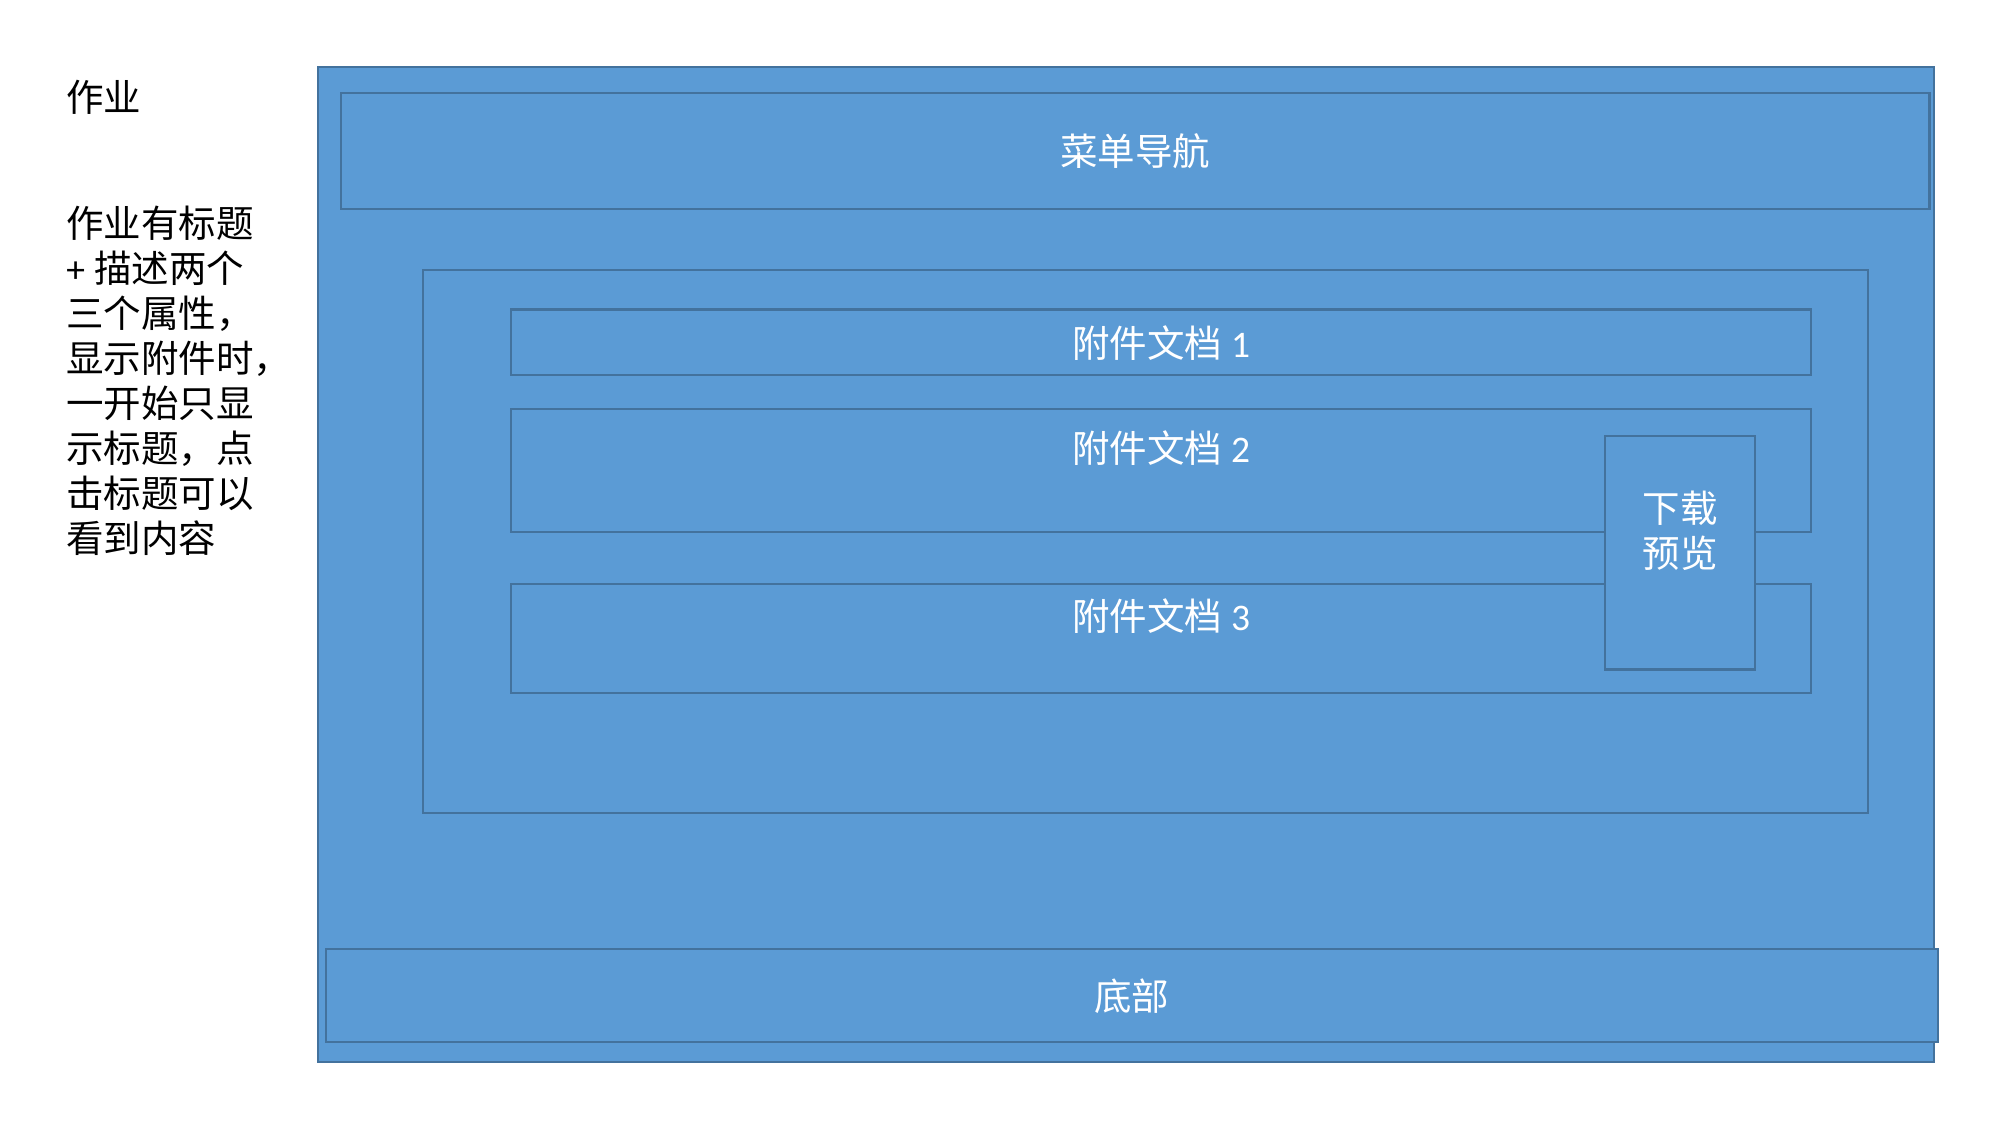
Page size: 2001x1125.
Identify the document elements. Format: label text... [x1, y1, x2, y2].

text_box [317, 66, 1935, 1063]
text_box 附件文档3 [510, 583, 1812, 694]
text_box [422, 269, 1869, 814]
text_box 作业 [51, 66, 291, 127]
text_box 菜单导航 [340, 92, 1931, 210]
text_box 下载 预览 [1604, 435, 1756, 671]
text_box 附件文档1 [510, 308, 1812, 376]
text_box 作业有标题+描述两个三个属性，显示附件时，一开始只显示标题，点击标题可以看到内容 [51, 192, 280, 567]
text_box 附件文档2 [510, 408, 1812, 533]
text_box 底部 [325, 948, 1939, 1043]
